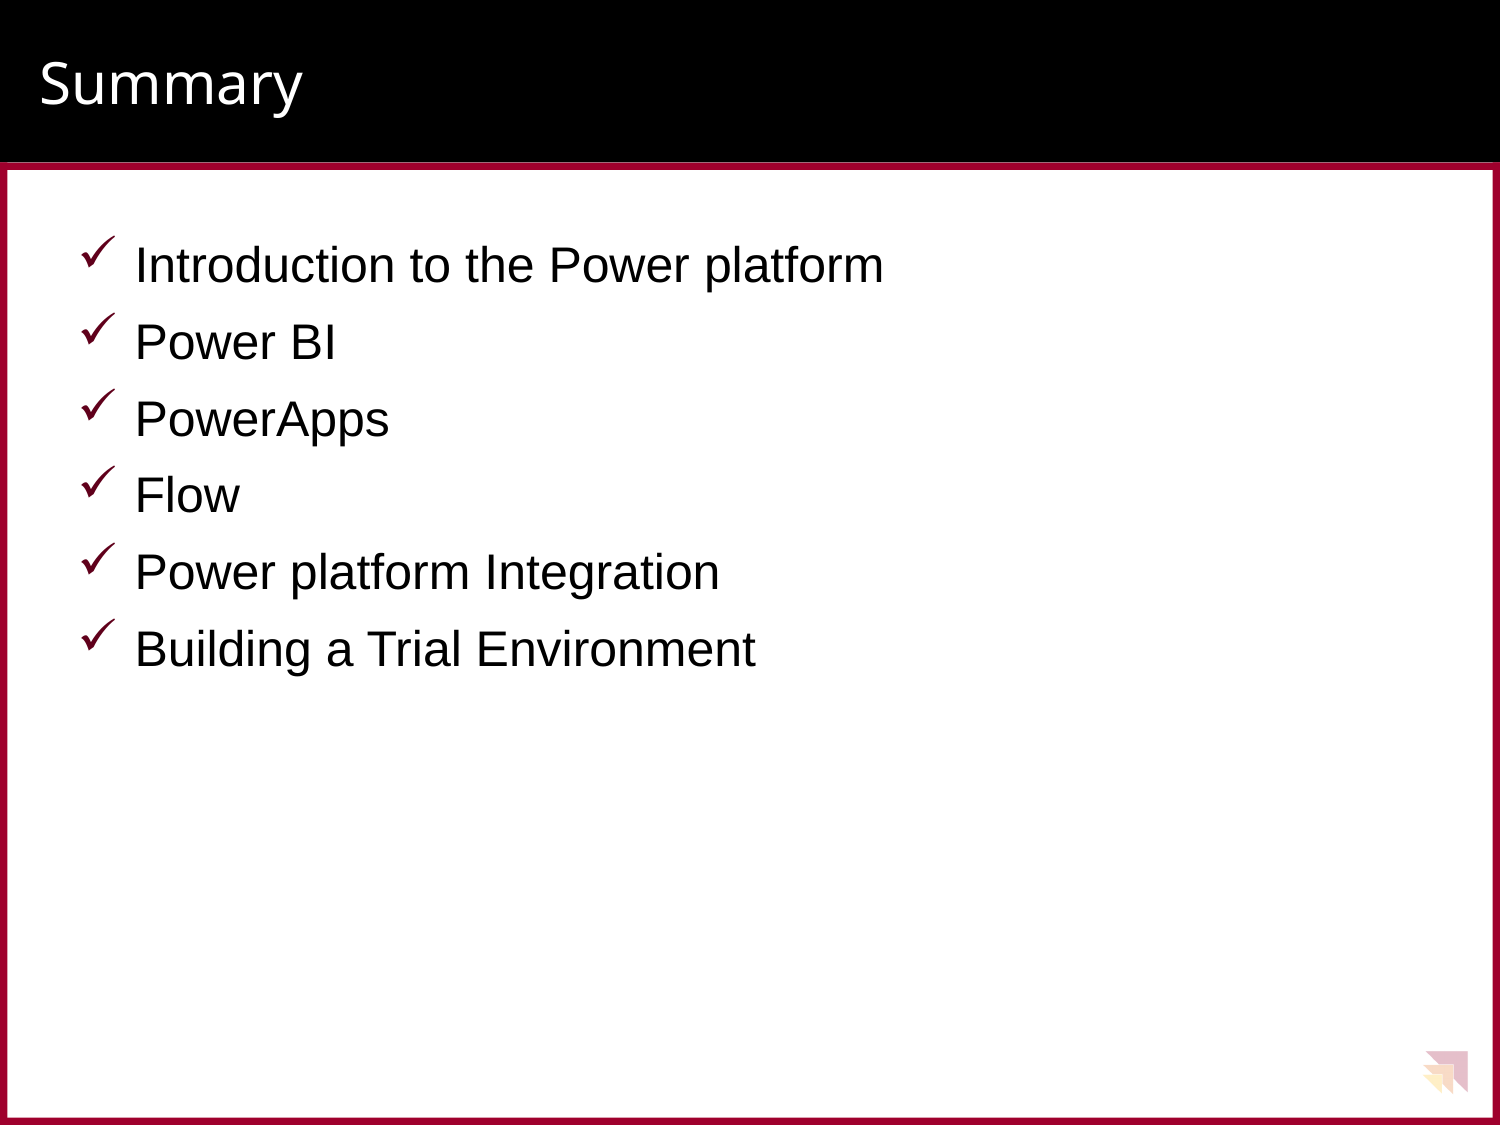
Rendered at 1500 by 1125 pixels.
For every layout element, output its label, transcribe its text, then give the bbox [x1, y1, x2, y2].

title Summary [24, 12, 1438, 150]
list Introduction to the Power platform Power BI PowerApps Flow Power platform Integration Building a Trial Environment [62, 224, 1438, 1075]
